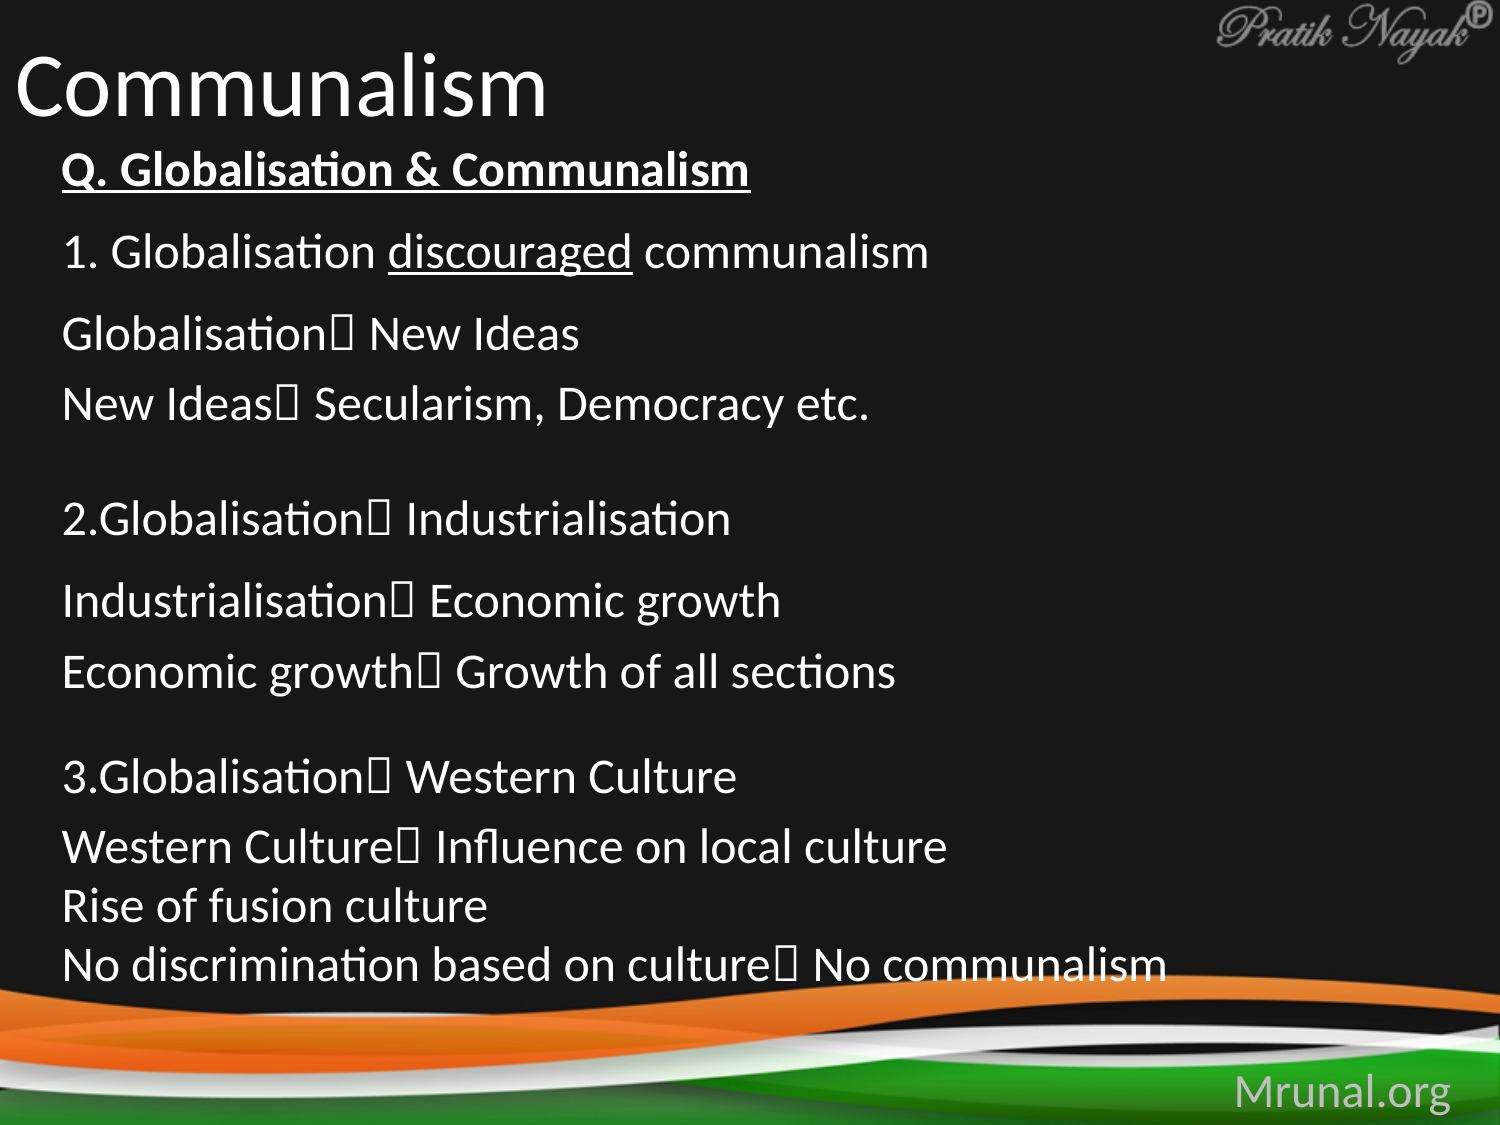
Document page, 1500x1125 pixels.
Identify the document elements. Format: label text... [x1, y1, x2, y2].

text_box 3.Globalisation Western Culture [46, 736, 1500, 806]
text_box Mrunal.org [1218, 1051, 1500, 1124]
text_box Q. Globalisation & Communalism [46, 128, 844, 204]
text_box Rise of fusion culture [46, 865, 1500, 923]
text_box 2.Globalisation Industrialisation [46, 478, 1430, 554]
picture [0, 0, 1500, 1125]
text_box Economic growth Growth of all sections [46, 630, 1500, 706]
text_box New Ideas Secularism, Democracy etc. [46, 363, 1489, 438]
text_box Globalisation New Ideas [46, 292, 1418, 363]
text_box 1. Globalisation discouraged communalism [46, 210, 1137, 286]
text_box Industrialisation Economic growth [46, 560, 1500, 630]
text_box Western Culture Influence on local culture [46, 806, 1500, 865]
text_box No discrimination based on culture No communalism [46, 923, 1500, 999]
title Communalism [0, 0, 1350, 195]
